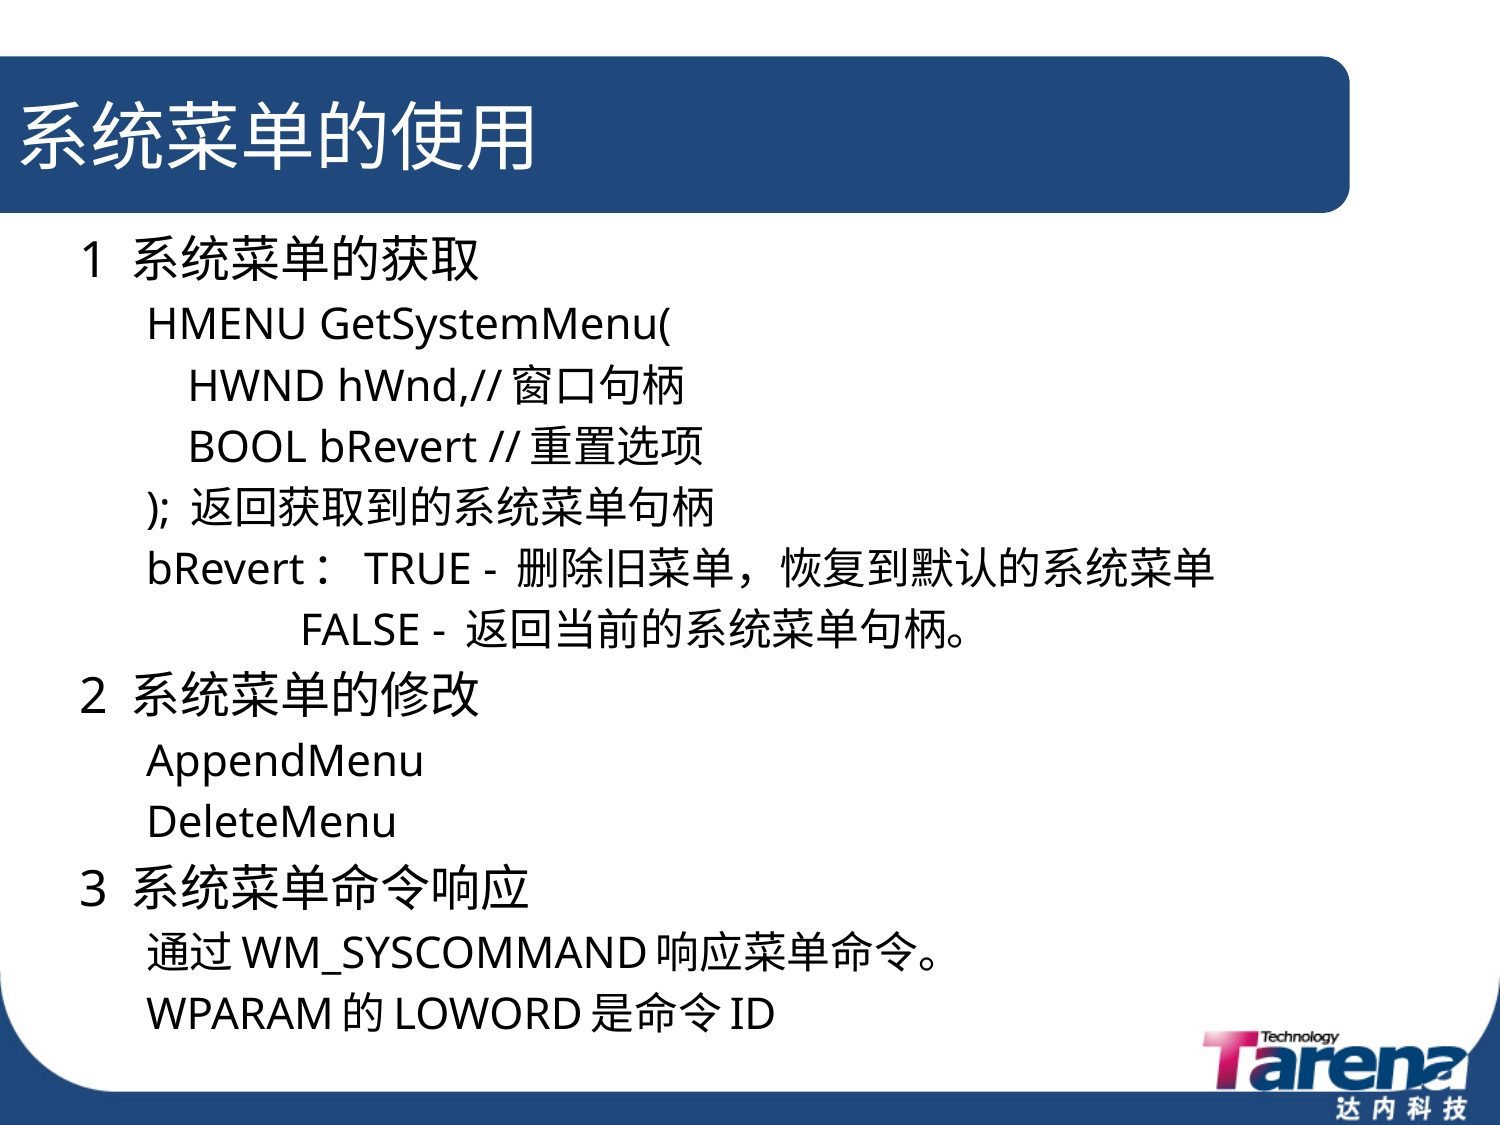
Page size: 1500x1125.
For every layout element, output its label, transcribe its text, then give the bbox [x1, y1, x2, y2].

list 1 系统菜单的获取 HMENU GetSystemMenu( HWND hWnd,//窗口句柄 BOOL bRevert //重置选项 ); 返回获取到的系统菜单句柄 bRevert：TRUE - 删除旧菜单，恢复到默认的系统菜单 FALSE - 返回当前的系统菜单句柄。 2 系统菜单的修改 AppendMenu DeleteMenu 3 系统菜单命令响应 通过WM_SYSCOMMAND响应菜单命令。 WPARAM的LOWORD是命令ID [64, 219, 1426, 1048]
picture [0, 0, 1500, 1125]
title 系统菜单的使用 [0, 58, 1346, 212]
